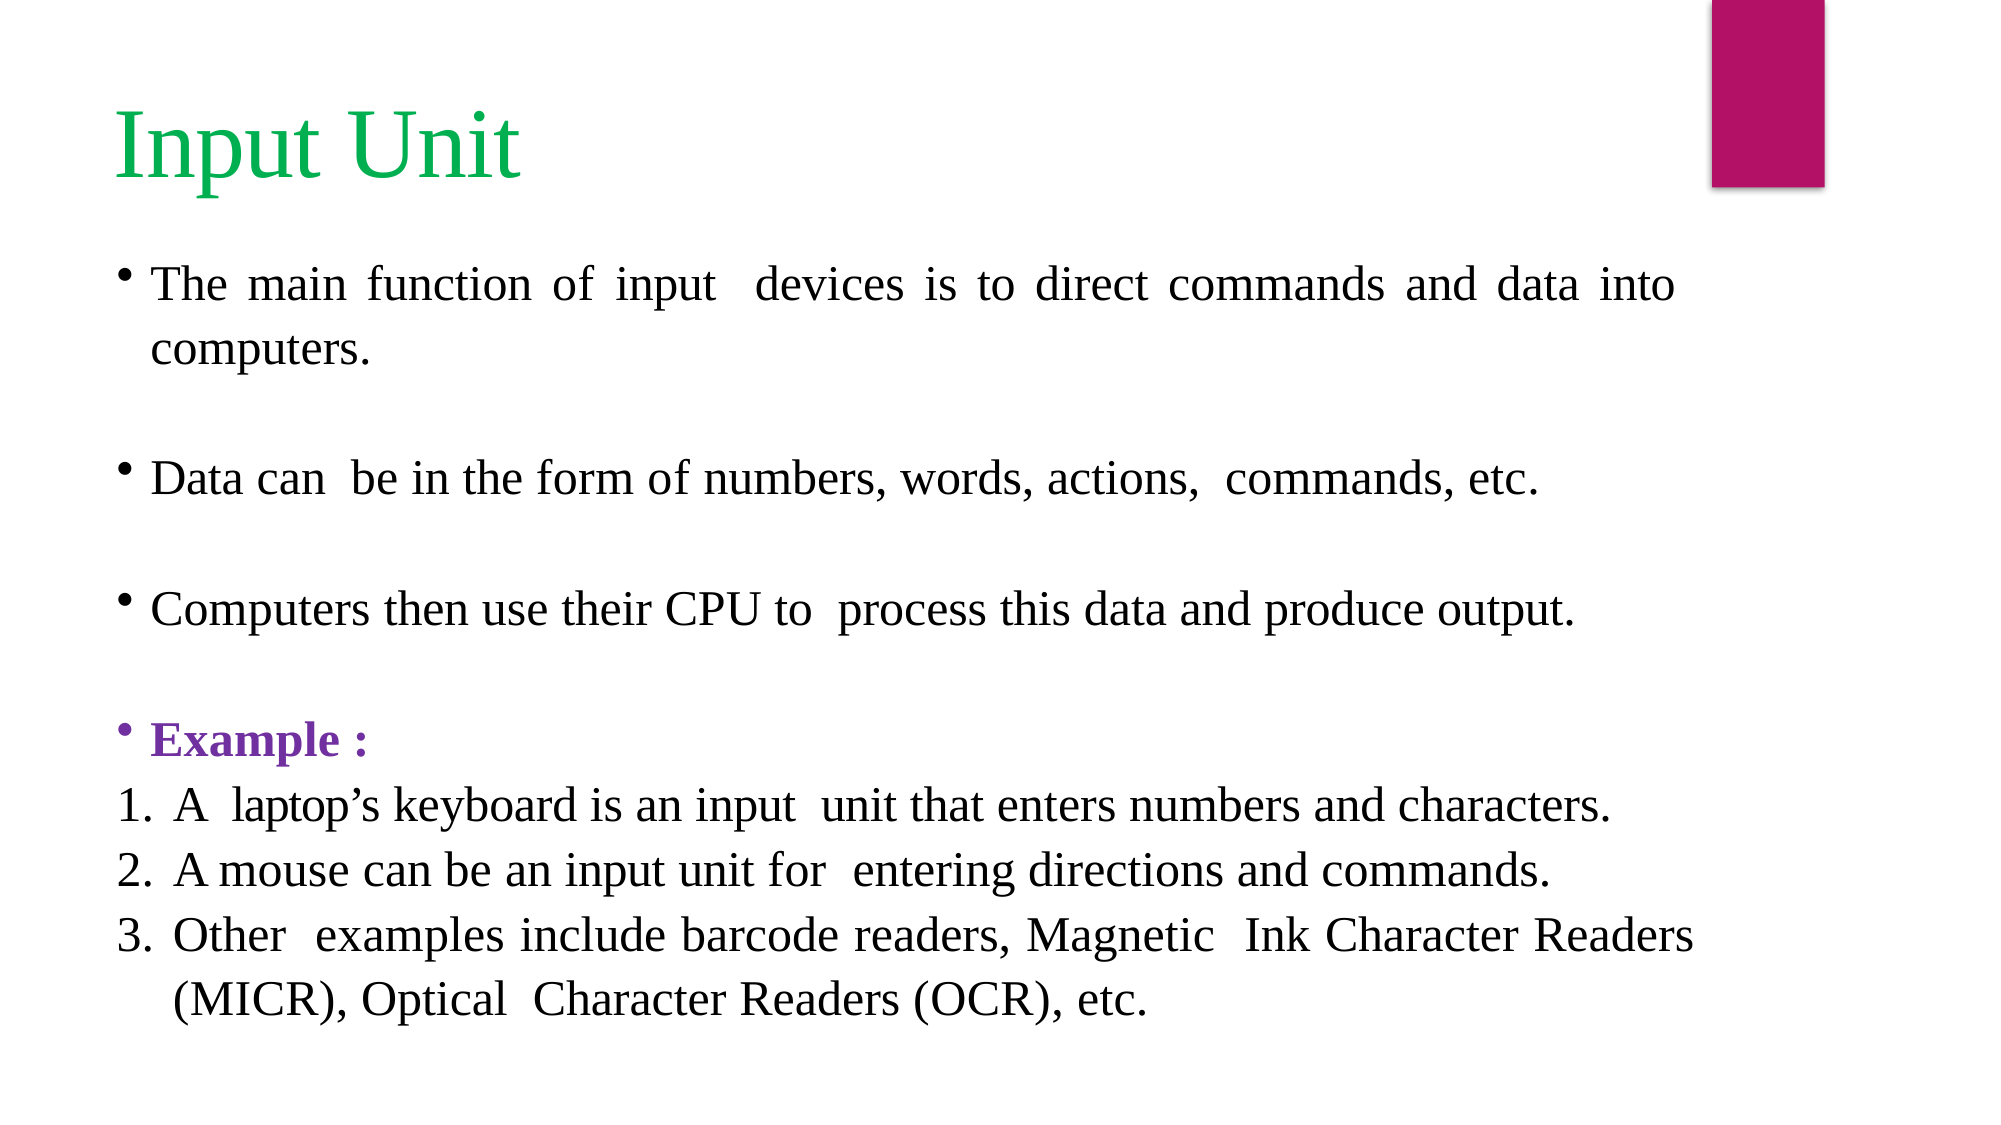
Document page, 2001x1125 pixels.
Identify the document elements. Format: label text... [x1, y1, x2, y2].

text_box The main function of input devices is to direct commands and data into computers. Data can be in the form of numbers, words, actions, commands, etc. Computers then use their CPU to process this data and produce output. Example : A laptop’s keyboard is an input unit that enters numbers and characters. A mouse can be an input unit for entering directions and commands. Other examples include barcode readers, Magnetic Ink Character Readers (MICR), Optical Character Readers (OCR), etc. [114, 245, 1696, 1091]
title Input Unit [15, 75, 618, 266]
